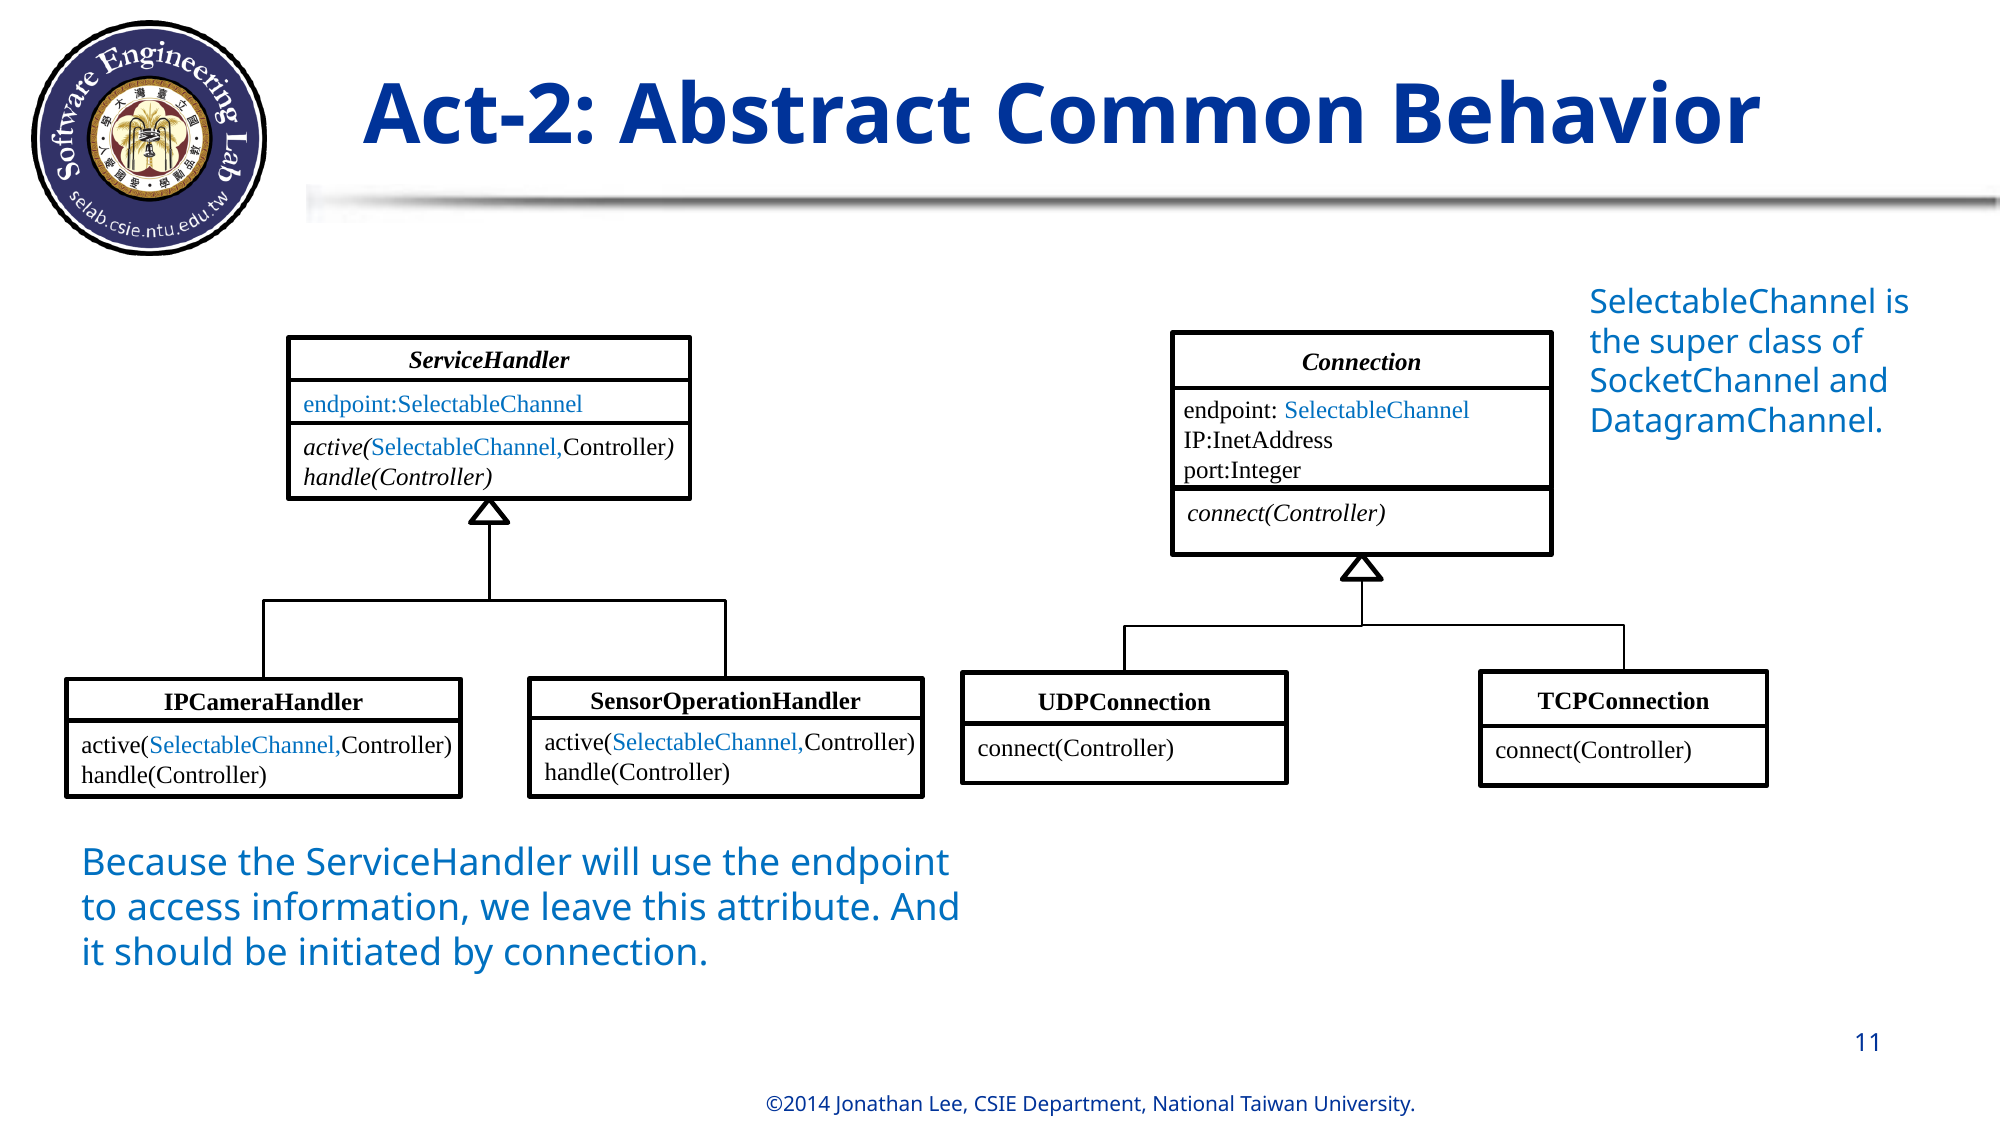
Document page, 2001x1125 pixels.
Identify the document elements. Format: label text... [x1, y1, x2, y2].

title Act-2: Abstract Common Behavior [347, 42, 2000, 179]
picture [306, 184, 2000, 223]
text_box SelectableChannel is the super class of SocketChannel and DatagramChannel. [1574, 272, 1960, 447]
picture [31, 20, 267, 256]
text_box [66, 337, 923, 797]
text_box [962, 332, 1768, 786]
text_box Because the ServiceHandler will use the endpoint to access information, we leave this attribute. And it should be initiated by connection. [66, 830, 985, 981]
slide_number 11 [1480, 1018, 1898, 1095]
